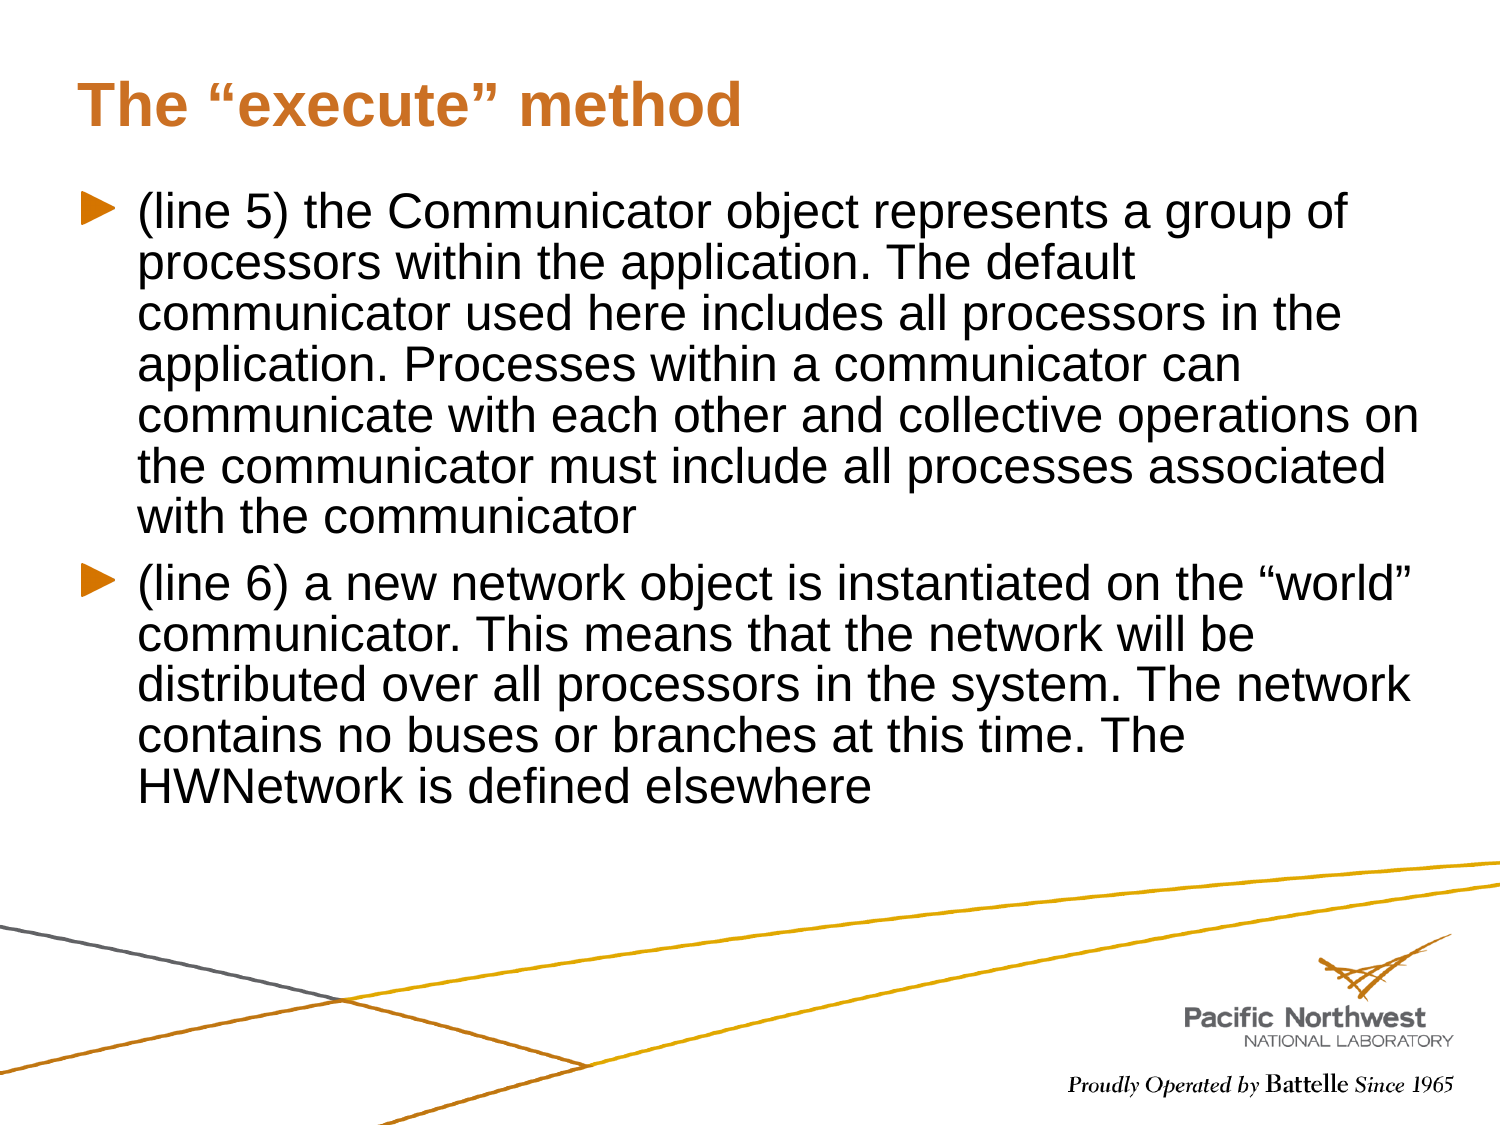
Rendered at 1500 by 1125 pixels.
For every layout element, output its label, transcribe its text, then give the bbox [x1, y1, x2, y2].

picture [80, 562, 116, 598]
picture [80, 190, 116, 226]
title The “execute” method [77, 75, 1424, 238]
picture [0, 843, 1500, 1125]
list (line 5) the Communicator object represents a group of processors within the application. The default communicator used here includes all processors in the application. Processes within a communicator can communicate with each other and collective operations on the communicator must include all processes associated with the communicator (line 6) a new network object is instantiated on the “world” communicator. This means that the network will be distributed over all processors in the system. The network contains no buses or branches at this time. The HWNetwork is defined elsewhere [80, 187, 1424, 774]
